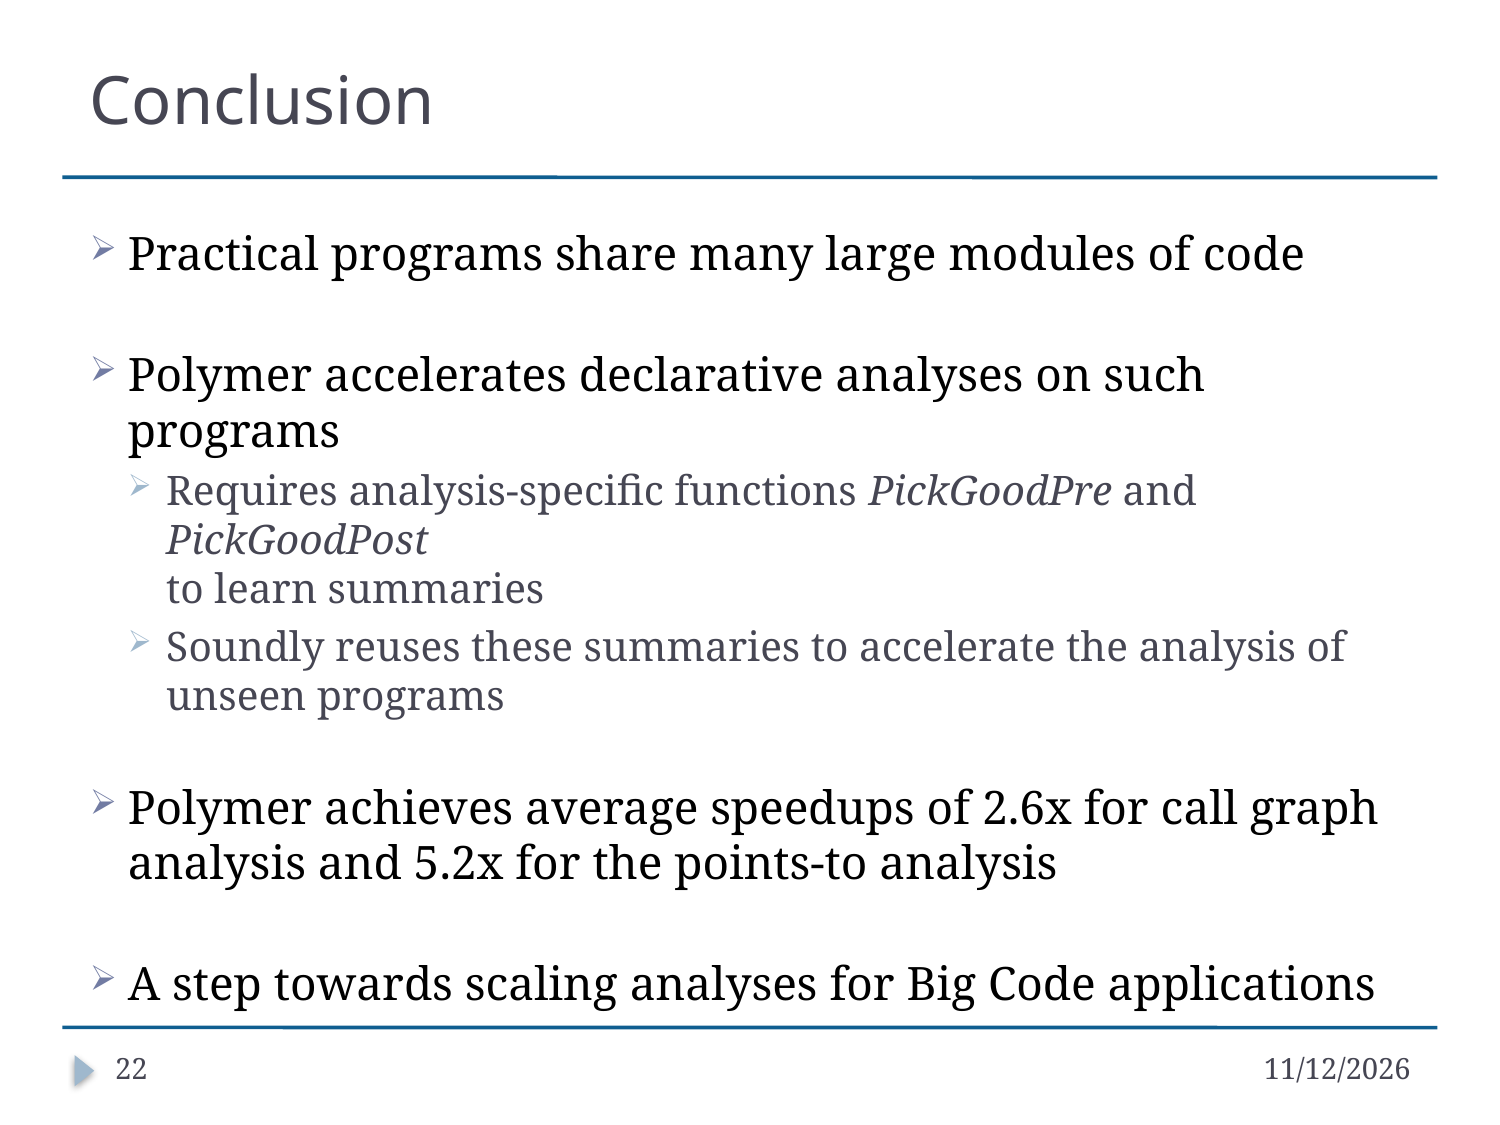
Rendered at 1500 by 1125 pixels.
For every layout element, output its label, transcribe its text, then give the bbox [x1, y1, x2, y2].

slide_number 22 [100, 1042, 426, 1103]
list Practical programs share many large modules of code Polymer accelerates declarative analyses on such programs Requires analysis-specific functions PickGoodPre and PickGoodPost to learn summaries Soundly reuses these summaries to accelerate the analysis of unseen programs Polymer achieves average speedups of 2.6x for call graph analysis and 5.2x for the points-to analysis A step towards scaling analyses for Big Code applications [75, 216, 1425, 1027]
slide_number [1050, 1042, 1426, 1103]
title Conclusion [75, 24, 1425, 171]
